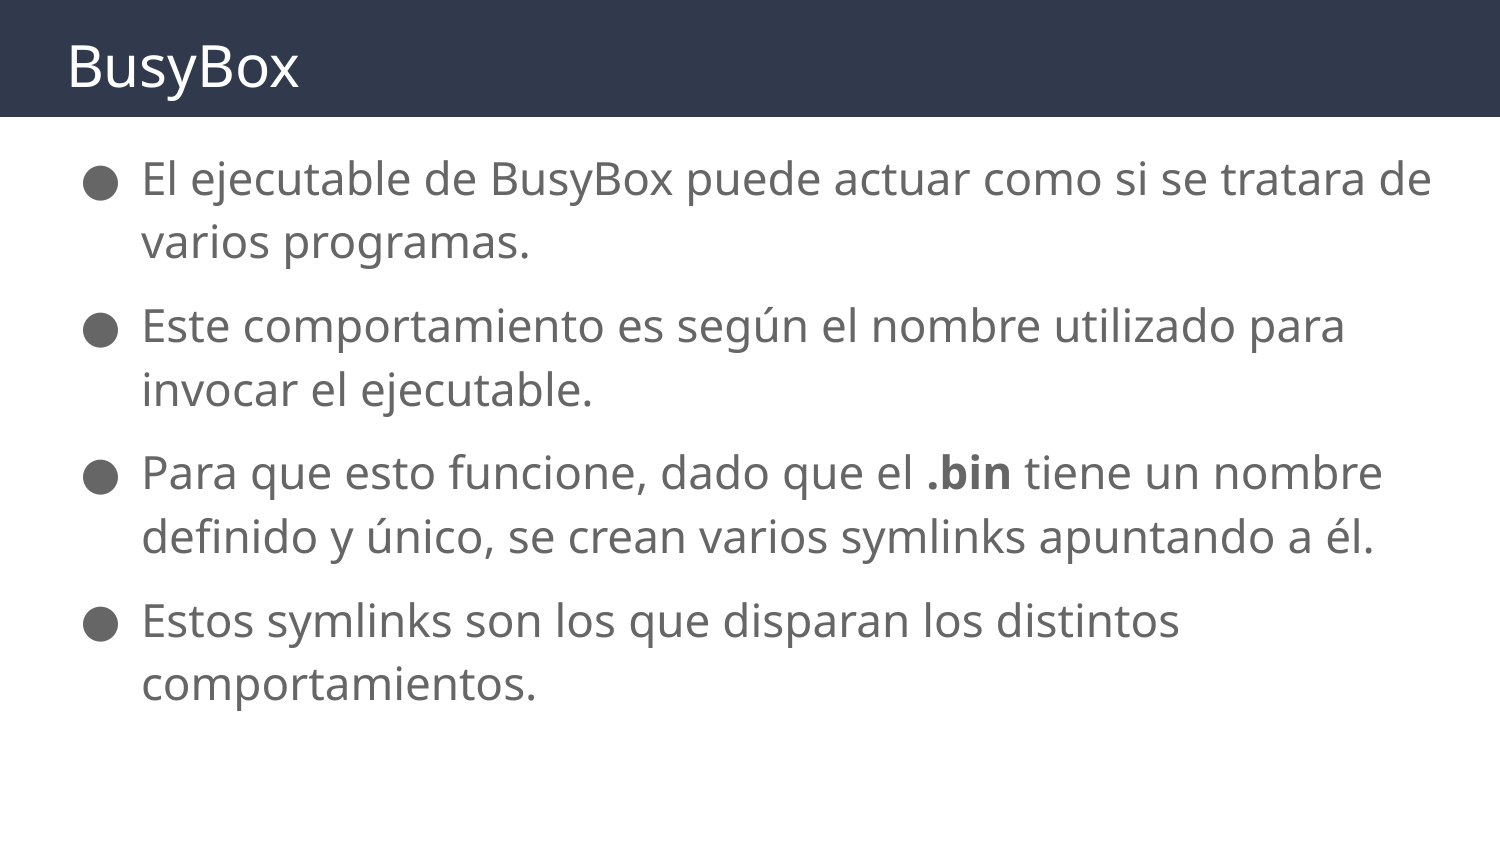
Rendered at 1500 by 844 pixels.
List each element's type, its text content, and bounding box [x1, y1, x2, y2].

title BusyBox [51, 14, 1449, 117]
list El ejecutable de BusyBox puede actuar como si se tratara de varios programas. Este comportamiento es según el nombre utilizado para invocar el ejecutable. Para que esto funcione, dado que el .bin tiene un nombre definido y único, se crean varios symlinks apuntando a él. Estos symlinks son los que disparan los distintos comportamientos. [51, 126, 1449, 817]
